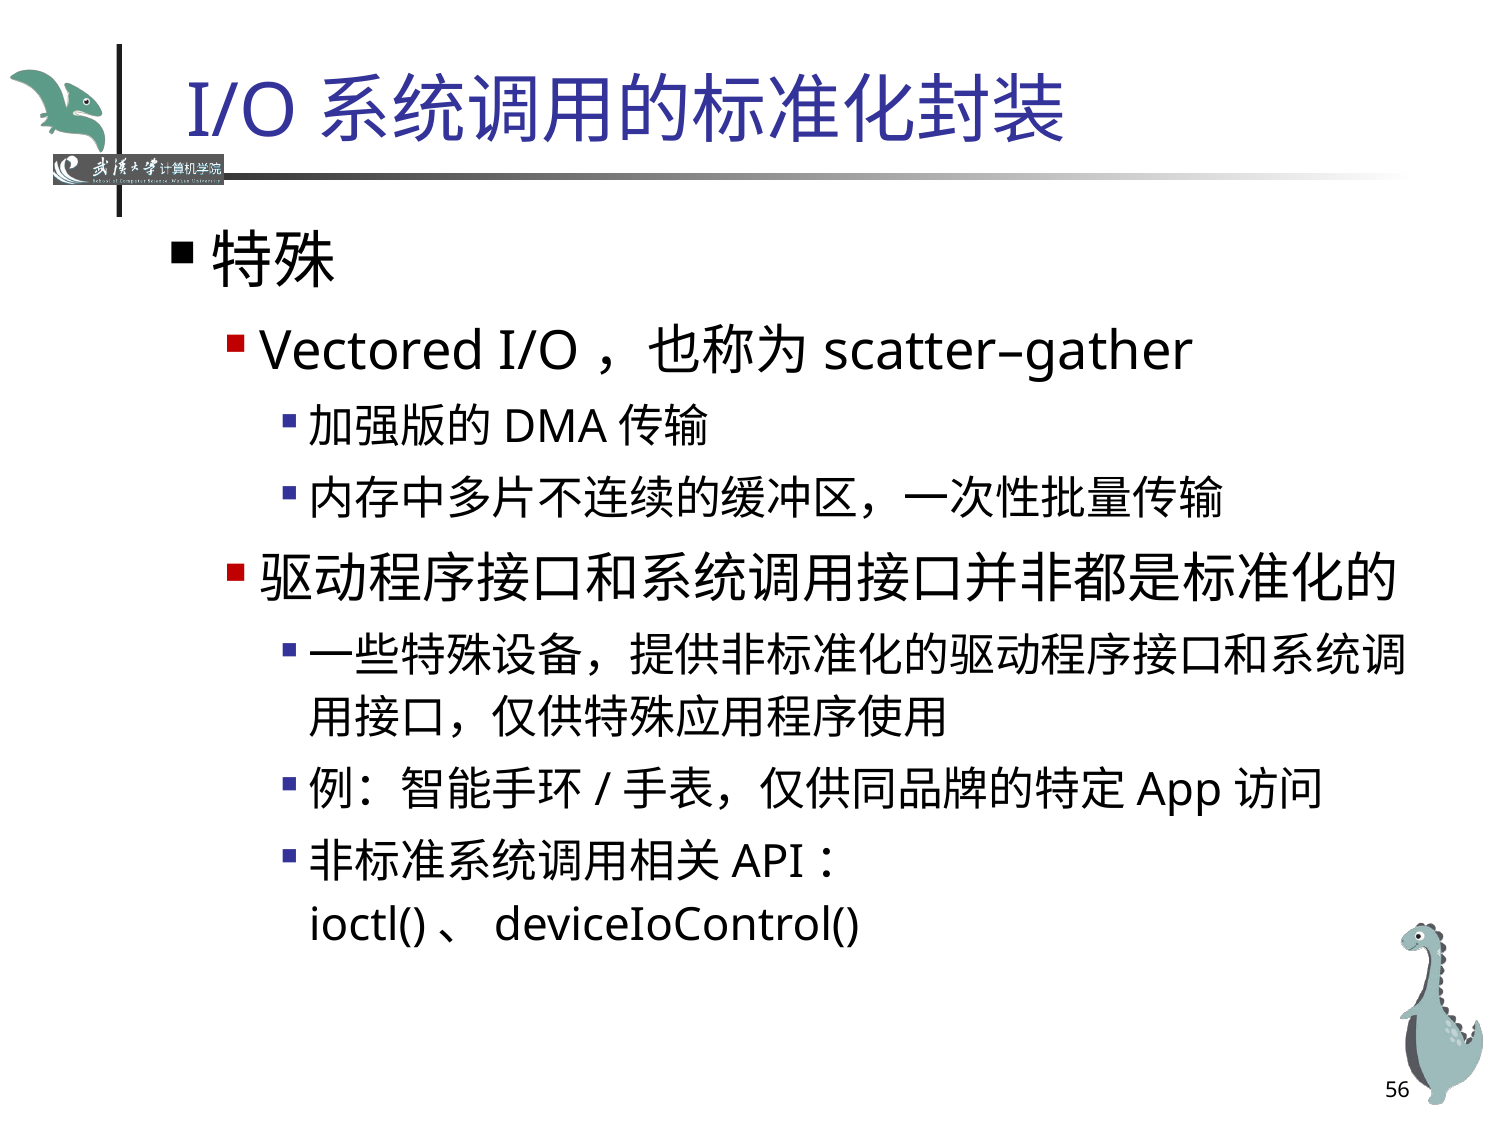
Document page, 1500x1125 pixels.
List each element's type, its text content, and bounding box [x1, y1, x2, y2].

title I/O系统调用的标准化封装 [171, 36, 1459, 160]
slide_number 56 [1112, 1037, 1426, 1113]
picture [1399, 922, 1484, 1105]
list 特殊 Vectored I/O，也称为scatter–gather 加强版的DMA传输 内存中多片不连续的缓冲区，一次性批量传输 驱动程序接口和系统调用接口并非都是标准化的 一些特殊设备，提供非标准化的驱动程序接口和系统调用接口，仅供特殊应用程序使用 例：智能手环/手表，仅供同品牌的特定App访问 非标准系统调用相关API：ioctl()、deviceIoControl() [153, 202, 1429, 1006]
picture [10, 45, 224, 186]
